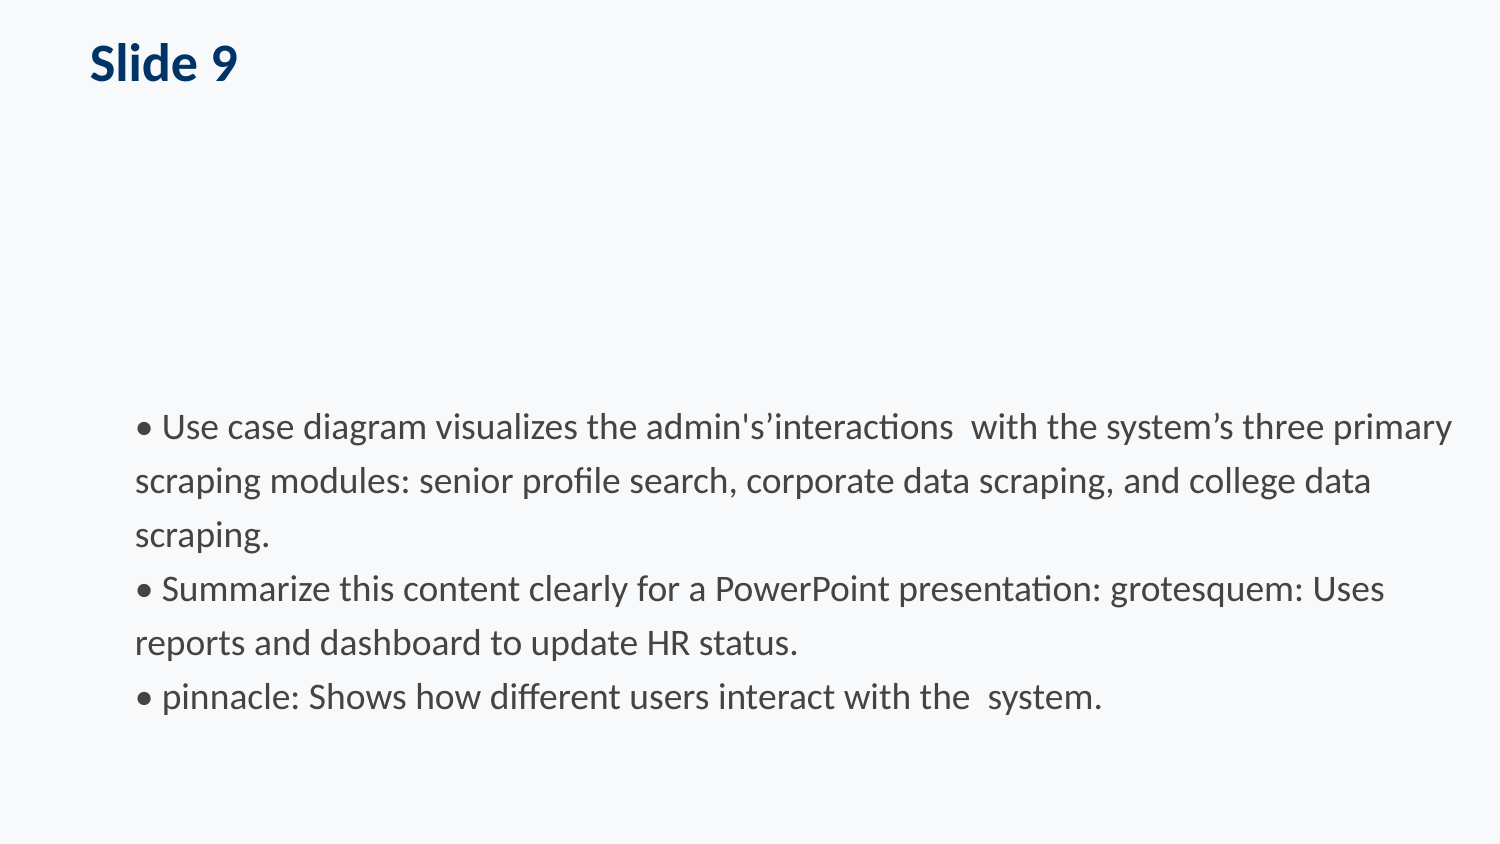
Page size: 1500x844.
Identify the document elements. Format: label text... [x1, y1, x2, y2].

text_box • Use case diagram visualizes the admin's’interactions with the system’s three primary scraping modules: senior profile search, corporate data scraping, and college data scraping. • Summarize this content clearly for a PowerPoint presentation: grotesquem: Uses reports and dashboard to update HR status. • pinnacle: Shows how different users interact with the system. [119, 179, 1470, 844]
